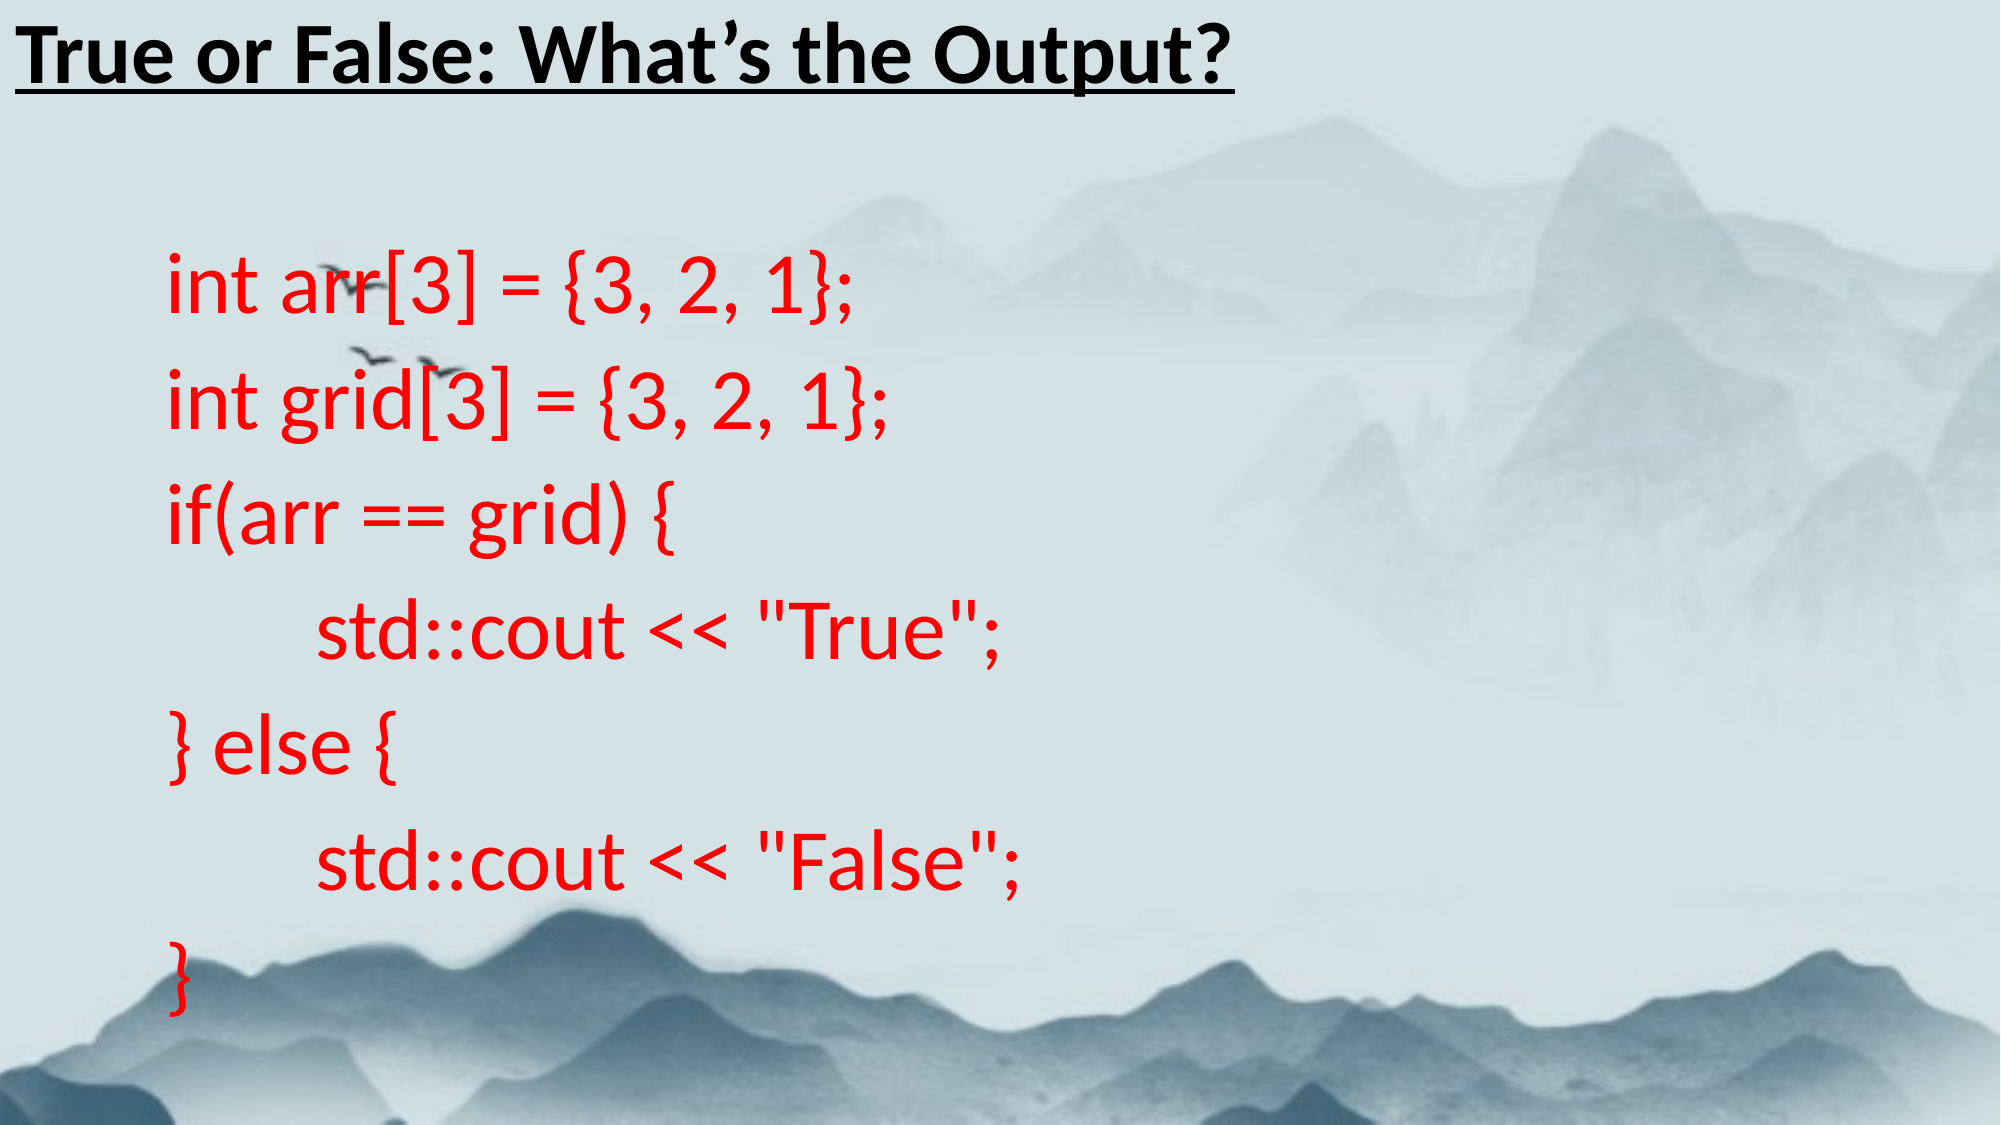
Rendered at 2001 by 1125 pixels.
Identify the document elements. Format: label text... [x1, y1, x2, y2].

list True or False: What’s the Output? int arr[3] = {3, 2, 1}; int grid[3] = {3, 2, 1}; if(arr == grid) { std::cout << "True"; } else { std::cout << "False"; } [0, 0, 2000, 1125]
